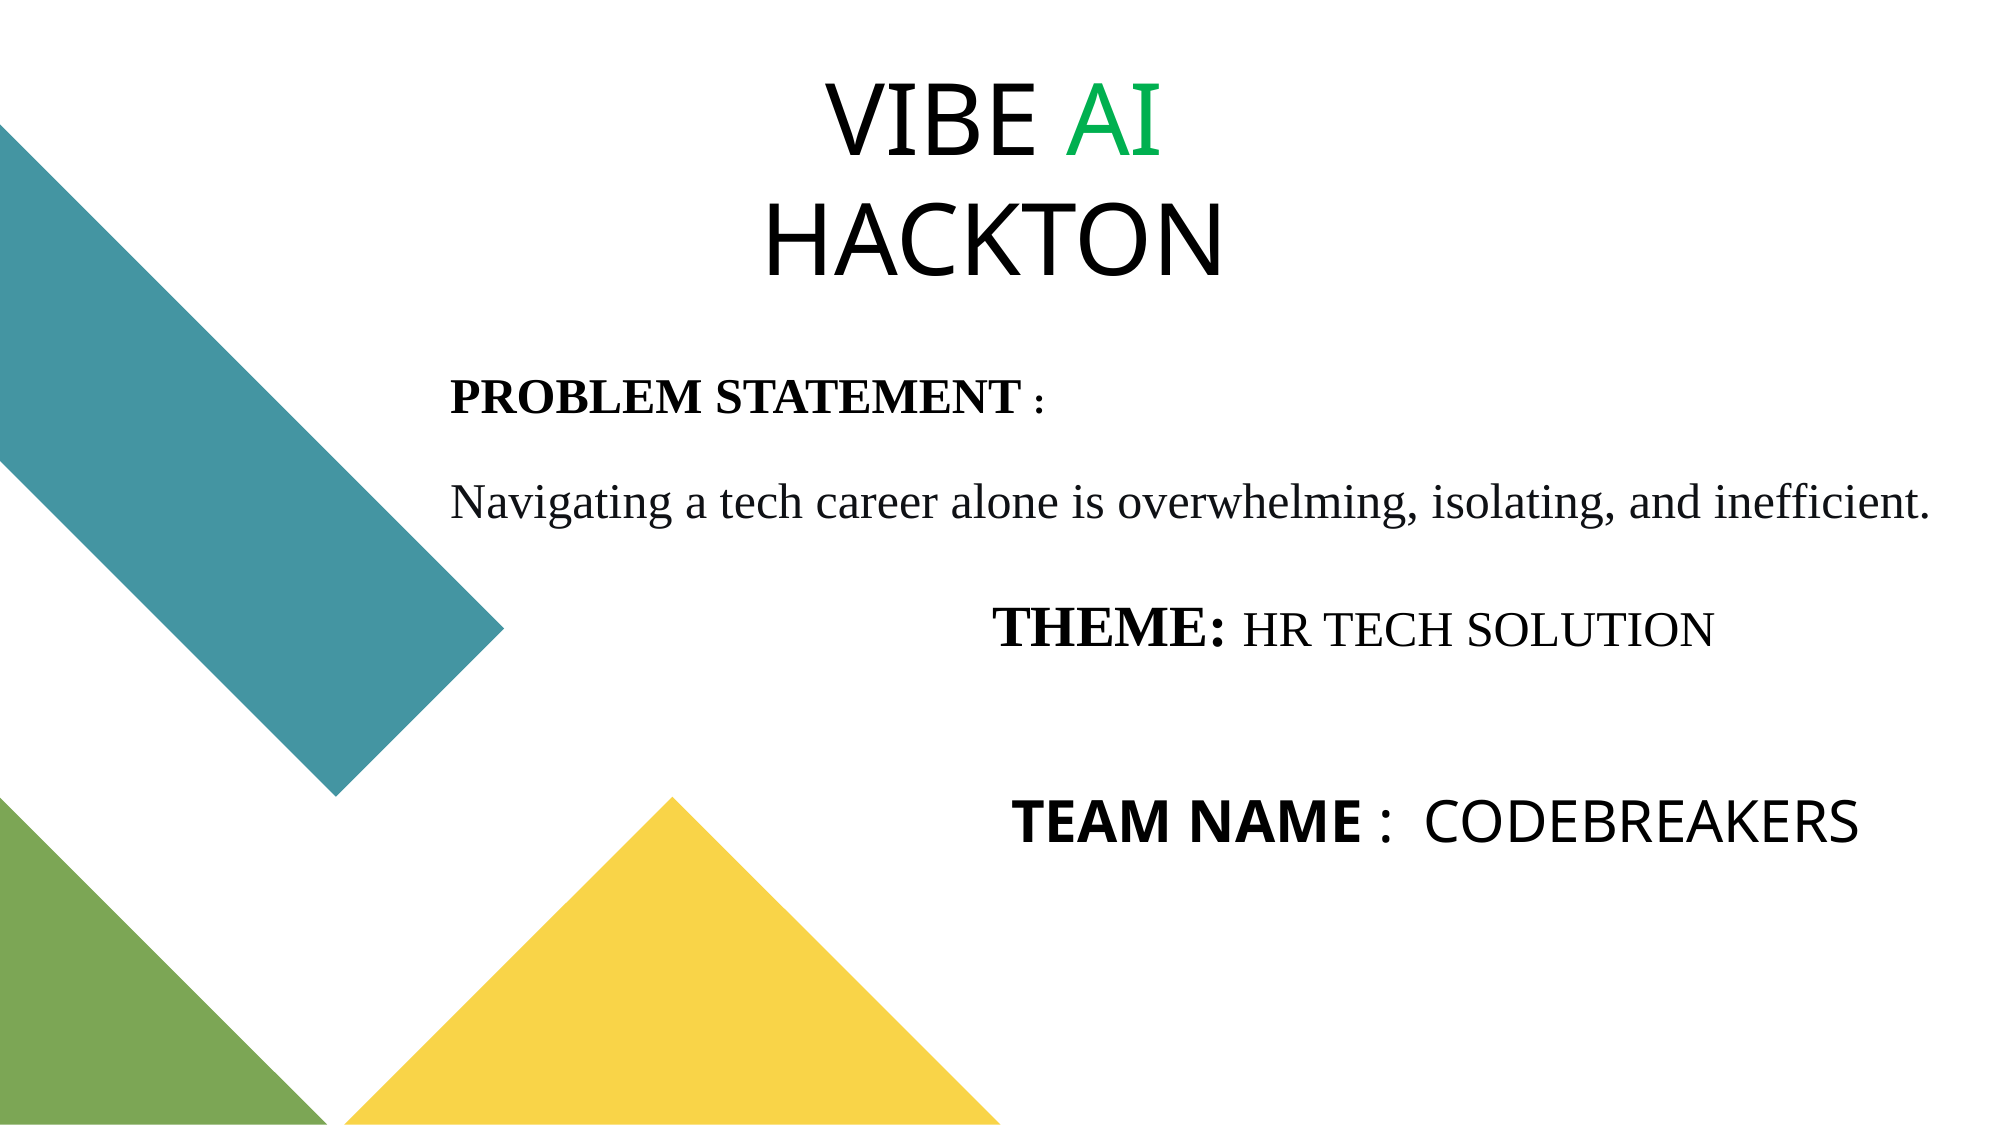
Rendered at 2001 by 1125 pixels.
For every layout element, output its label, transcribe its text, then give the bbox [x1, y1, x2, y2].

text_box VIBE AI HACKTON [580, 48, 1409, 303]
text_box TEAM NAME : CODEBREAKERS [996, 776, 1980, 862]
text_box PROBLEM STATEMENT : Navigating a tech career alone is overwhelming, isolating, and inefficient. [435, 356, 1980, 536]
text_box THEME: HR TECH SOLUTION [977, 580, 2000, 666]
